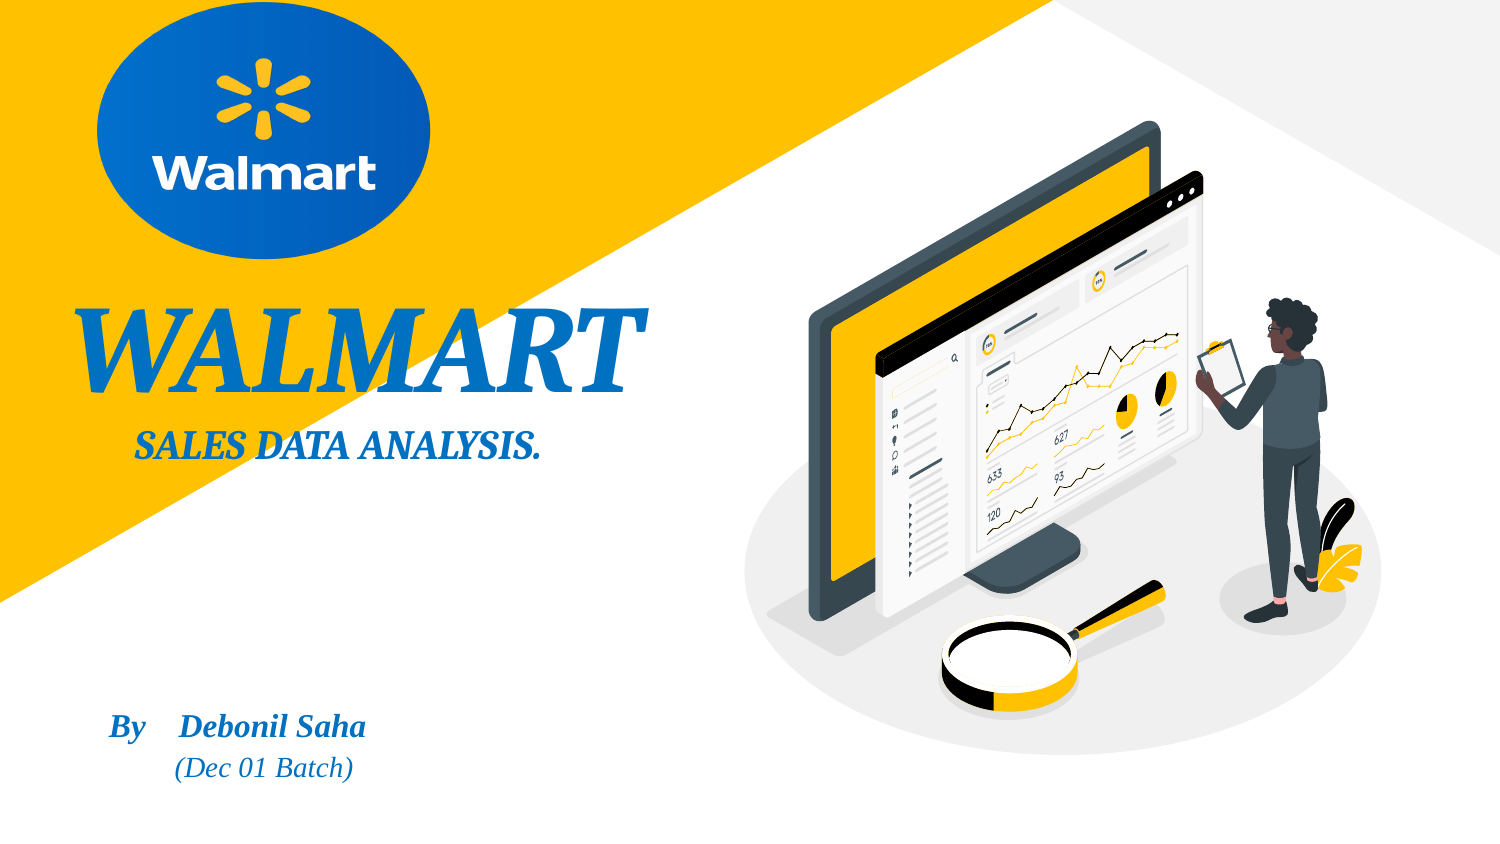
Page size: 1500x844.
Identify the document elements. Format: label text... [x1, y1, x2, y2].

subtitle By Debonil Saha (Dec 01 Batch) [93, 650, 494, 800]
title WALMART SALES DATA ANALYSIS. [54, 252, 739, 591]
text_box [744, 120, 1382, 756]
picture [93, 0, 434, 263]
